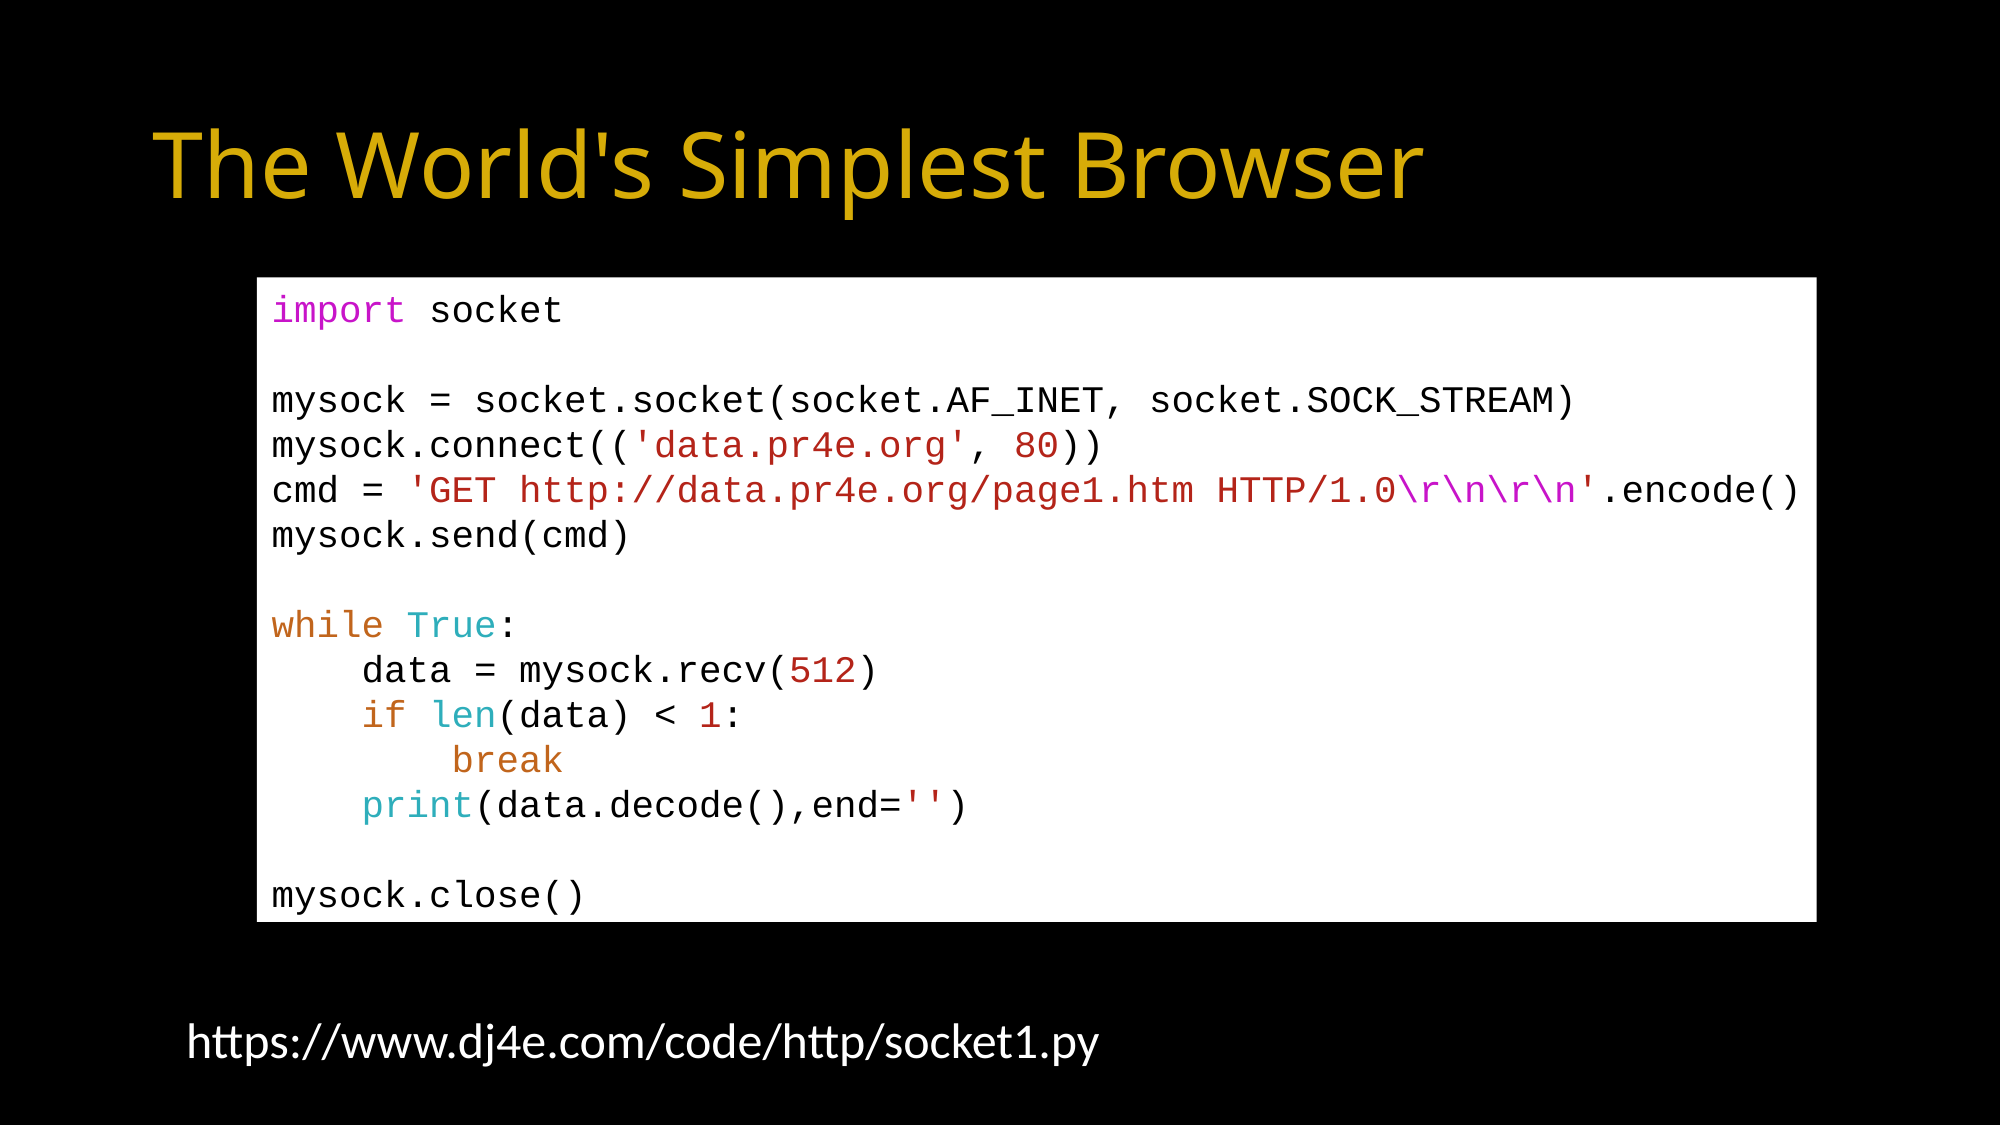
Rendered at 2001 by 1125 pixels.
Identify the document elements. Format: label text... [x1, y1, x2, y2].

text_box import socket mysock = socket.socket(socket.AF_INET, socket.SOCK_STREAM) mysock.connect(('data.pr4e.org', 80)) cmd = 'GET http://data.pr4e.org/page1.htm HTTP/1.0\r\n\r\n'.encode() mysock.send(cmd) while True: data = mysock.recv(512) if len(data) < 1: break print(data.decode(),end='') mysock.close() [256, 277, 1817, 922]
text_box https://www.dj4e.com/code/http/socket1.py [171, 1000, 1115, 1076]
title The World's Simplest Browser [137, 59, 1863, 278]
